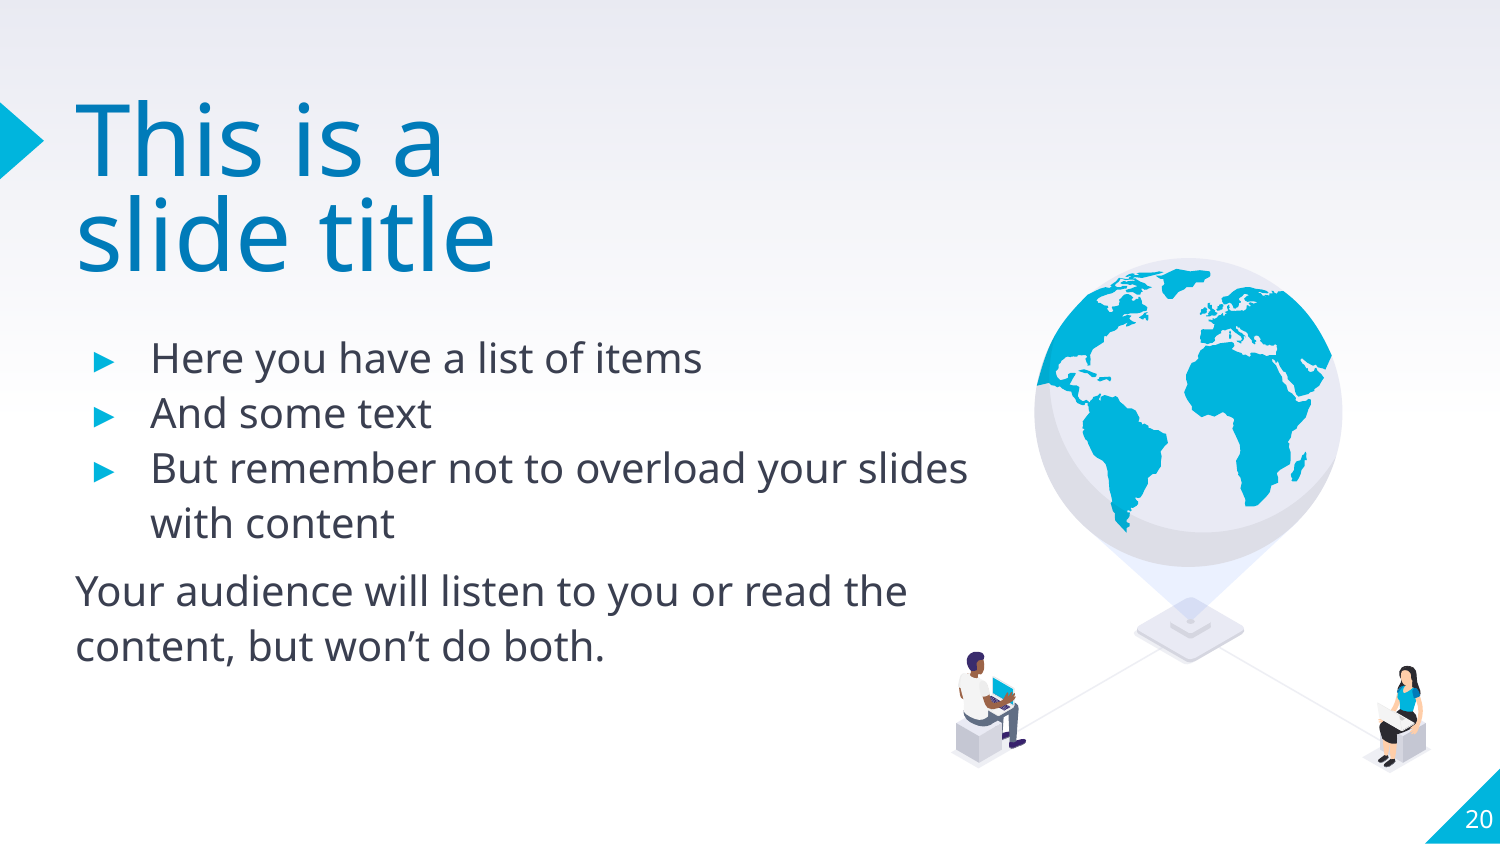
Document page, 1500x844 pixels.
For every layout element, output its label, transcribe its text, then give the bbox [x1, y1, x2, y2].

title This is a slide title [75, 99, 1001, 277]
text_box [950, 257, 1432, 774]
slide_number 20 [1418, 760, 1494, 838]
list Here you have a list of items And some text But remember not to overload your slides with content Your audience will listen to you or read the content, but won’t do both. [75, 327, 945, 761]
